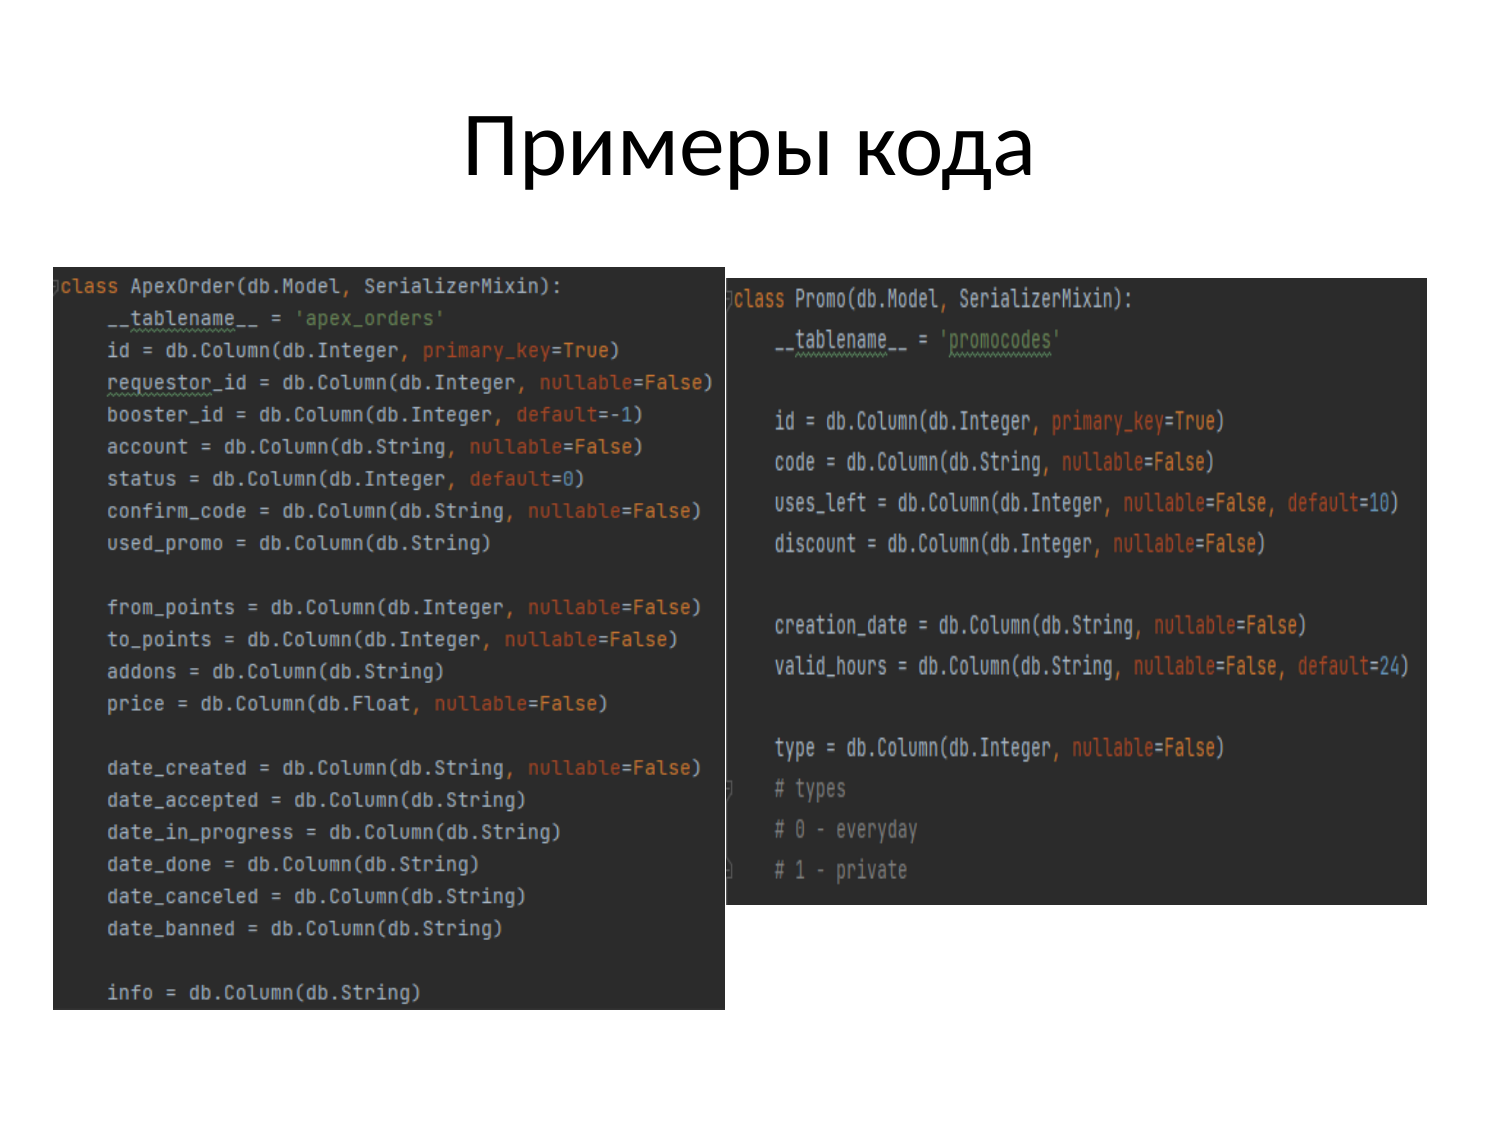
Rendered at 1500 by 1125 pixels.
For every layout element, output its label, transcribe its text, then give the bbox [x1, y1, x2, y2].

picture [726, 278, 1427, 906]
title Примеры кода [75, 45, 1425, 233]
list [52, 266, 725, 1010]
